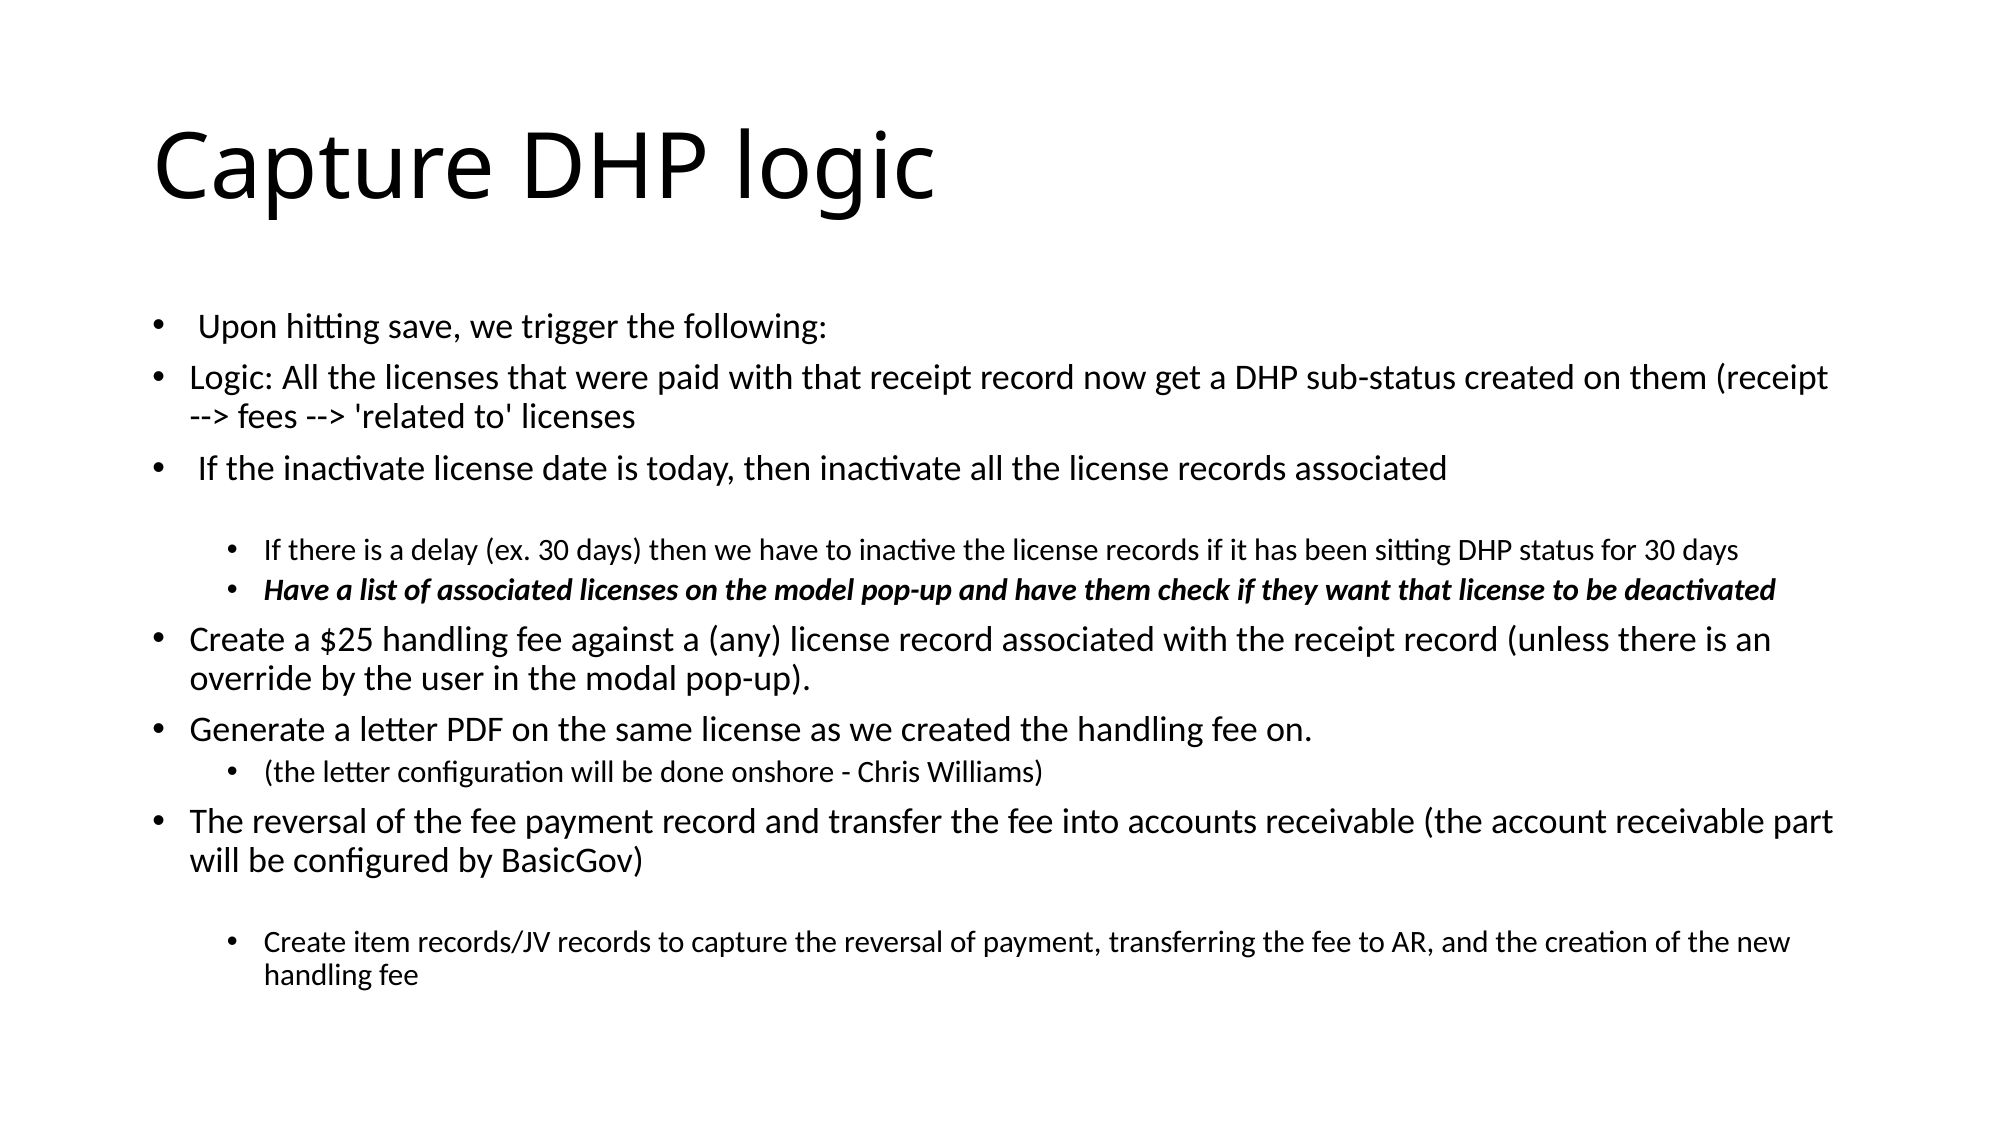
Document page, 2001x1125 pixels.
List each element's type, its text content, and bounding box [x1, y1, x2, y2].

title Capture DHP logic [137, 59, 1863, 278]
list Upon hitting save, we trigger the following: Logic: All the licenses that were paid with that receipt record now get a DHP sub-status created on them (receipt --> fees --> 'related to' licenses If the inactivate license date is today, then inactivate all the license records associated If there is a delay (ex. 30 days) then we have to inactive the license records if it has been sitting DHP status for 30 days Have a list of associated licenses on the model pop-up and have them check if they want that license to be deactivated Create a $25 handling fee against a (any) license record associated with the receipt record (unless there is an override by the user in the modal pop-up). Generate a letter PDF on the same license as we created the handling fee on. (the letter configuration will be done onshore - Chris Williams) The reversal of the fee payment record and transfer the fee into accounts receivable (the account receivable part will be configured by BasicGov) Create item records/JV records to capture the reversal of payment, transferring the fee to AR, and the creation of the new handling fee [137, 299, 1863, 1014]
